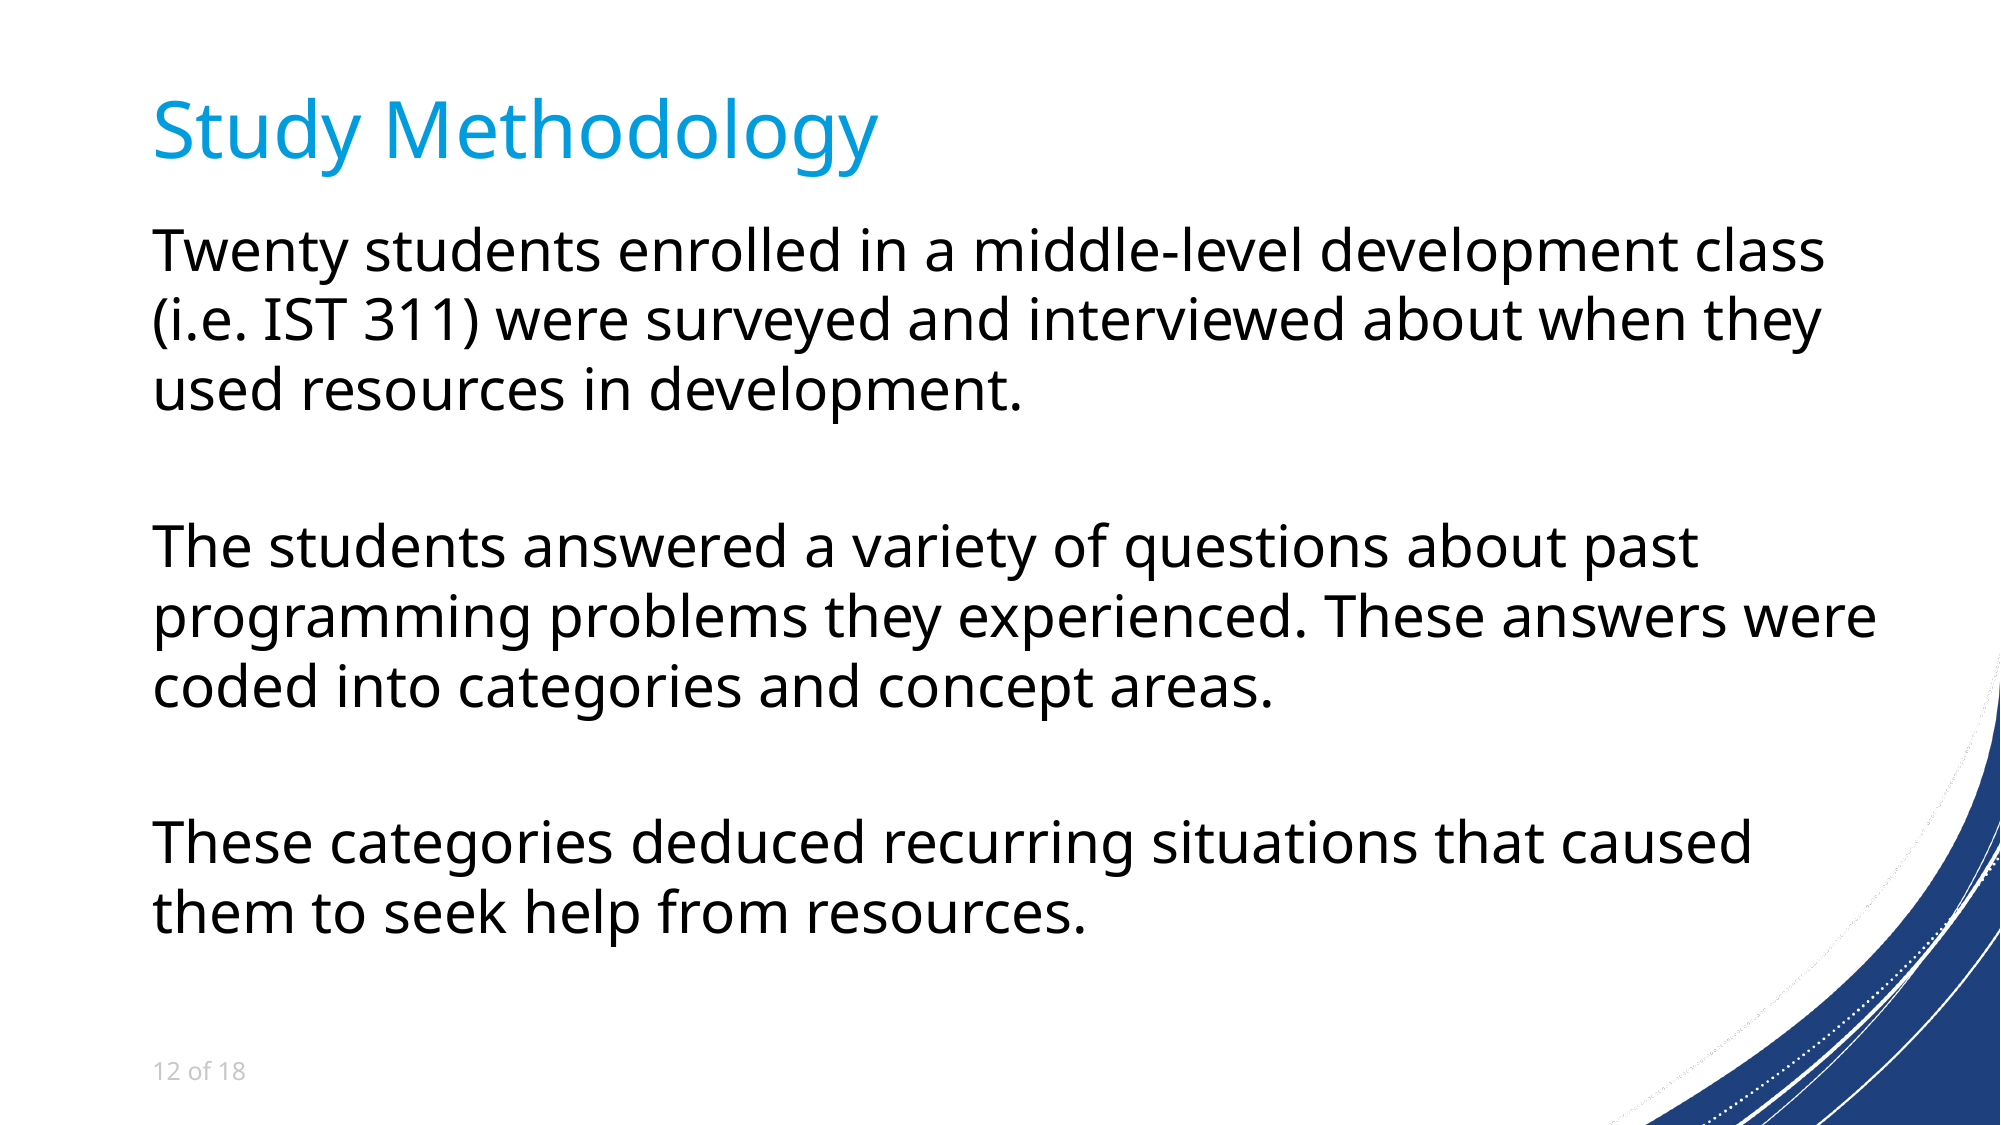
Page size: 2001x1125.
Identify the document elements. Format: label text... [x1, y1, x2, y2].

picture [1604, 654, 2000, 1125]
title Study Methodology [137, 59, 1863, 205]
list Twenty students enrolled in a middle-level development class (i.e. IST 311) were surveyed and interviewed about when they used resources in development. The students answered a variety of questions about past programming problems they experienced. These answers were coded into categories and concept areas. These categories deduced recurring situations that caused them to seek help from resources. [137, 205, 1920, 1014]
slide_number 12 of 18 [137, 1042, 588, 1103]
